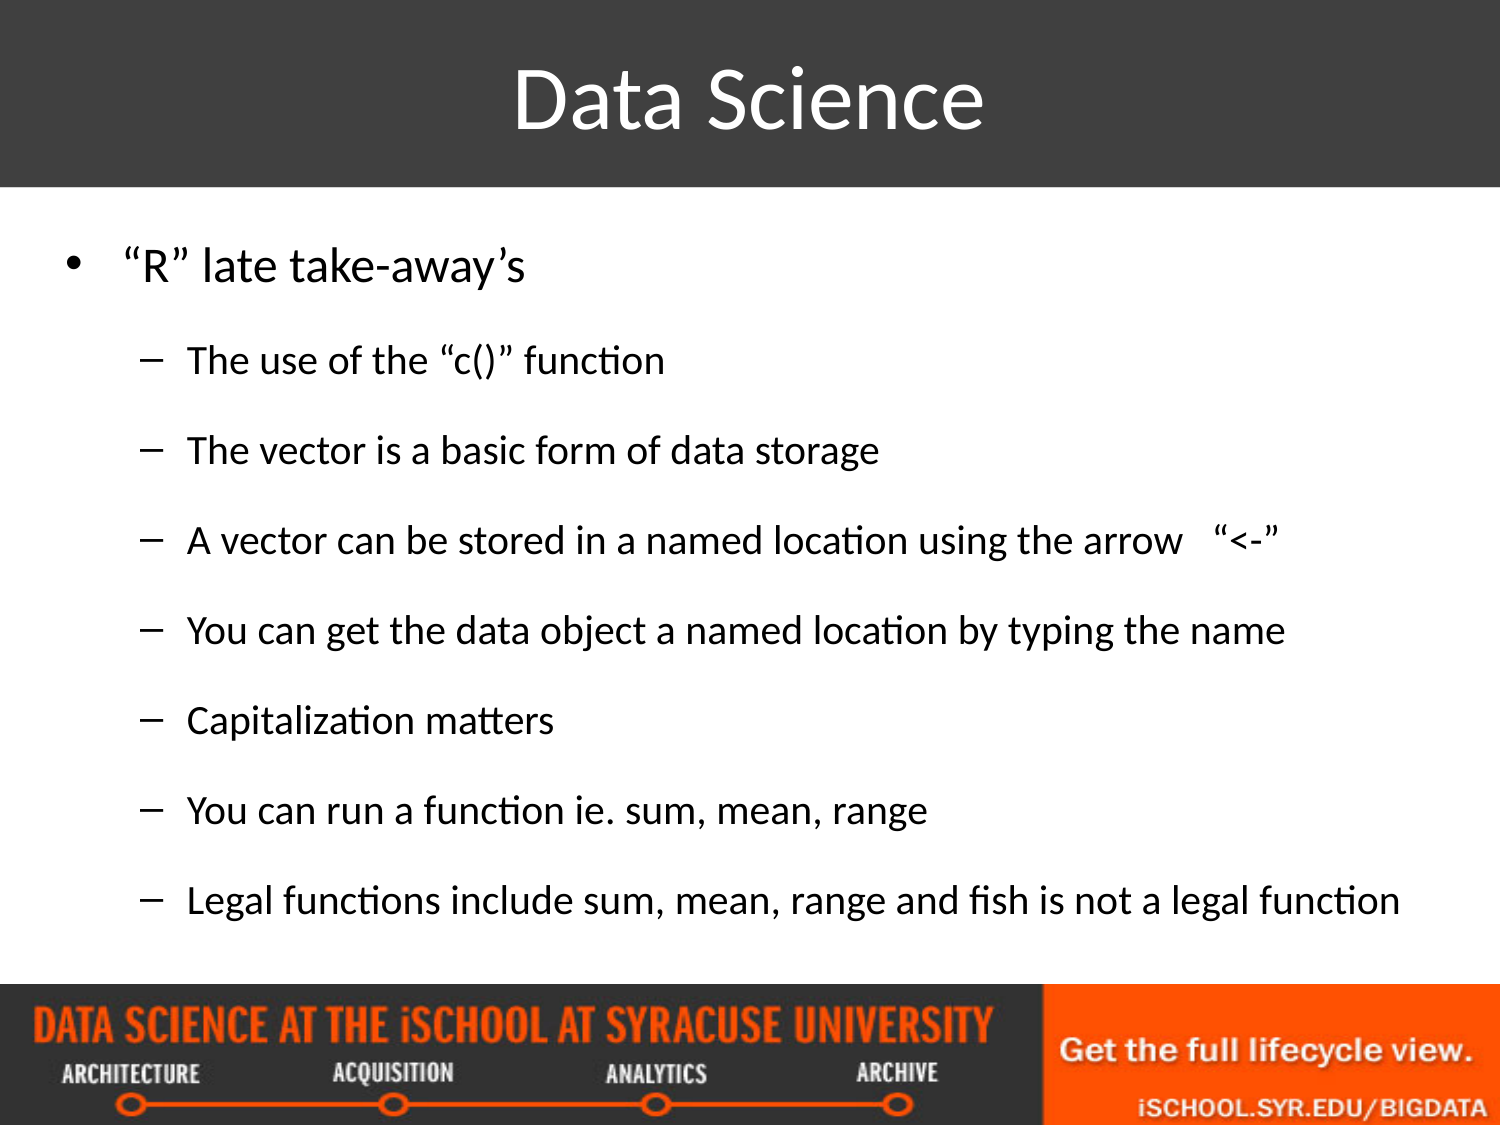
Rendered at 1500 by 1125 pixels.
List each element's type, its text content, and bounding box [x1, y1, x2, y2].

list “R” late take-away’s The use of the “c()” function The vector is a basic form of data storage A vector can be stored in a named location using the arrow “<-” You can get the data object a named location by typing the name Capitalization matters You can run a function ie. sum, mean, range Legal functions include sum, mean, range and fish is not a legal function [50, 224, 1450, 980]
title Data Science [0, 0, 1500, 188]
picture [0, 984, 1500, 1125]
